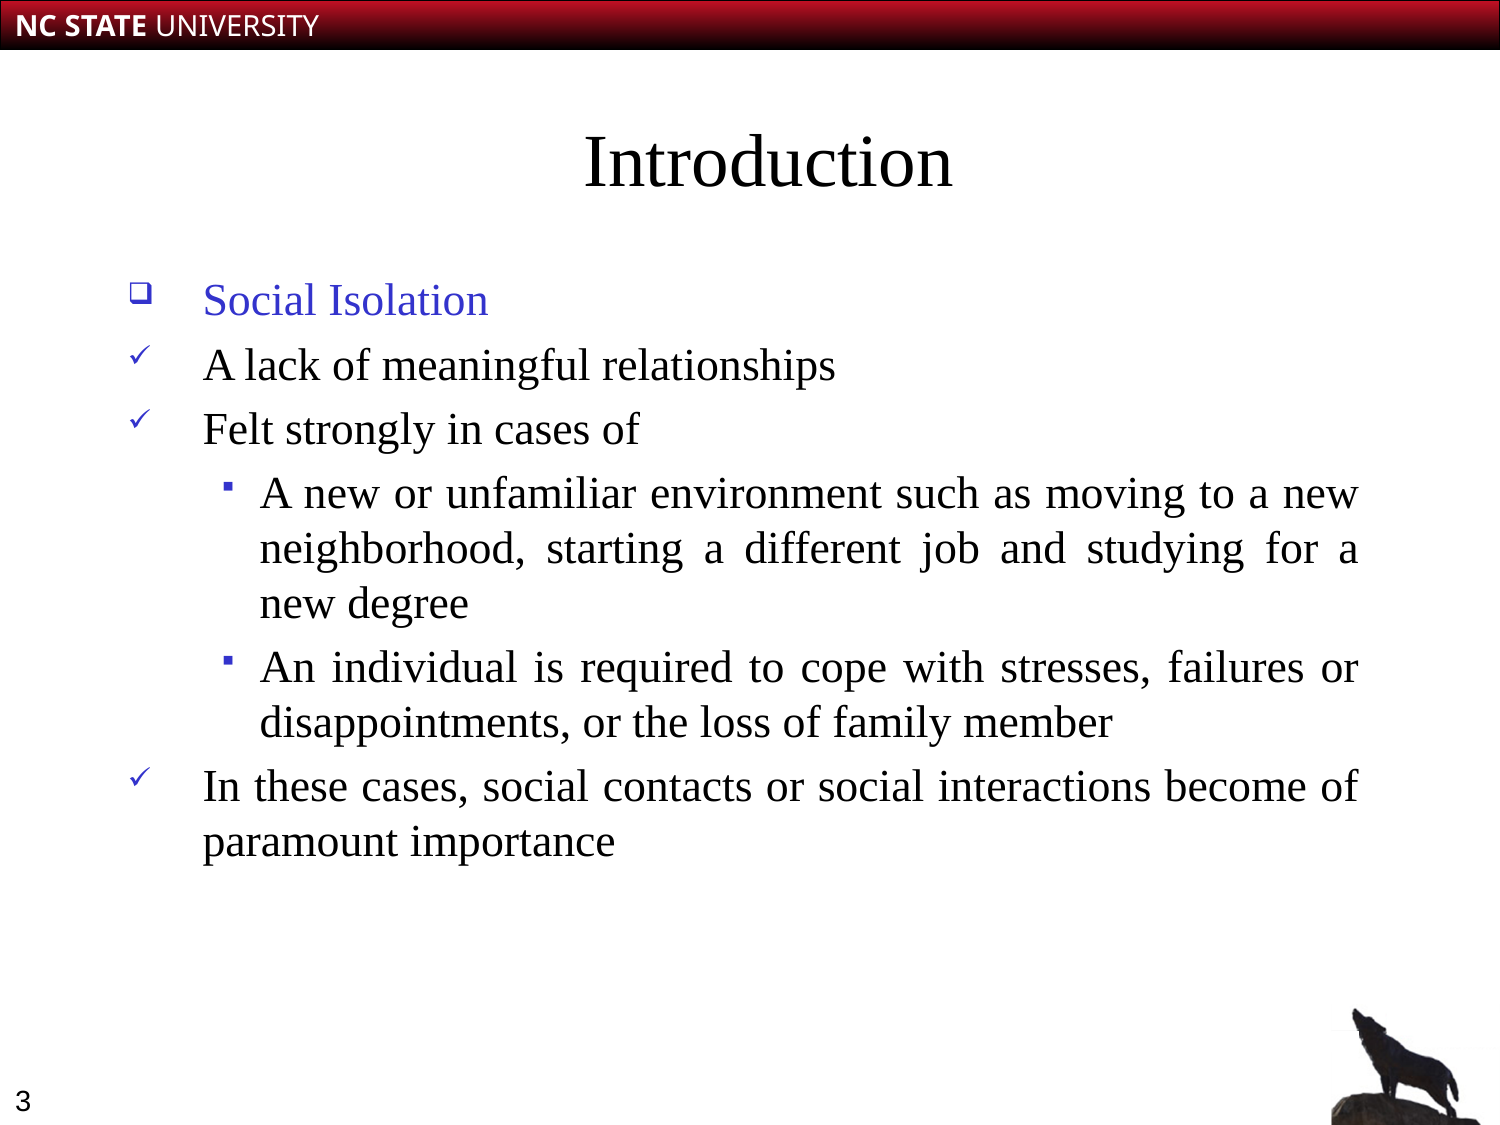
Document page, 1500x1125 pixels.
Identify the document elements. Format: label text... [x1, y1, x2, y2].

slide_number 3 [0, 1046, 350, 1125]
picture [1331, 1004, 1500, 1125]
title Introduction [275, 75, 1263, 238]
list Social Isolation A lack of meaningful relationships Felt strongly in cases of A new or unfamiliar environment such as moving to a new neighborhood, starting a different job and studying for a new degree An individual is required to cope with stresses, failures or disappointments, or the loss of family member In these cases, social contacts or social interactions become of paramount importance [112, 262, 1375, 1047]
